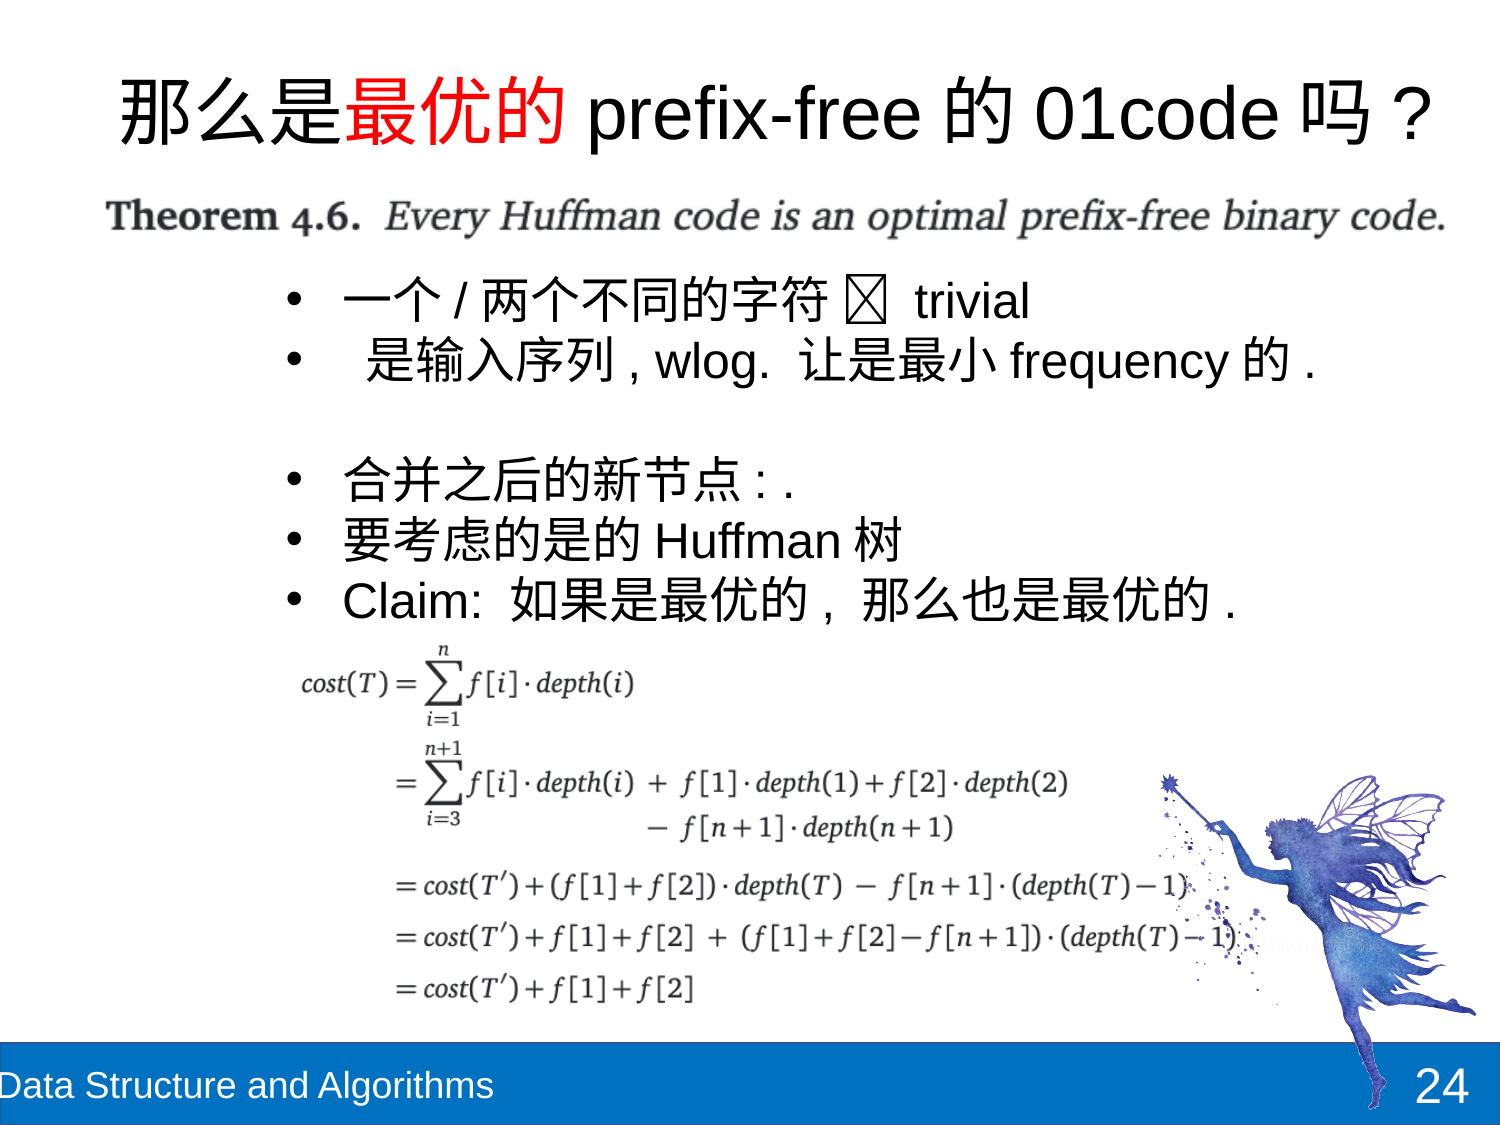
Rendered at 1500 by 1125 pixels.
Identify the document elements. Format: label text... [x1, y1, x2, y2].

title 那么是最优的prefix-free的01code吗? [103, 59, 1397, 171]
picture [284, 641, 1500, 1117]
picture [83, 172, 1500, 260]
